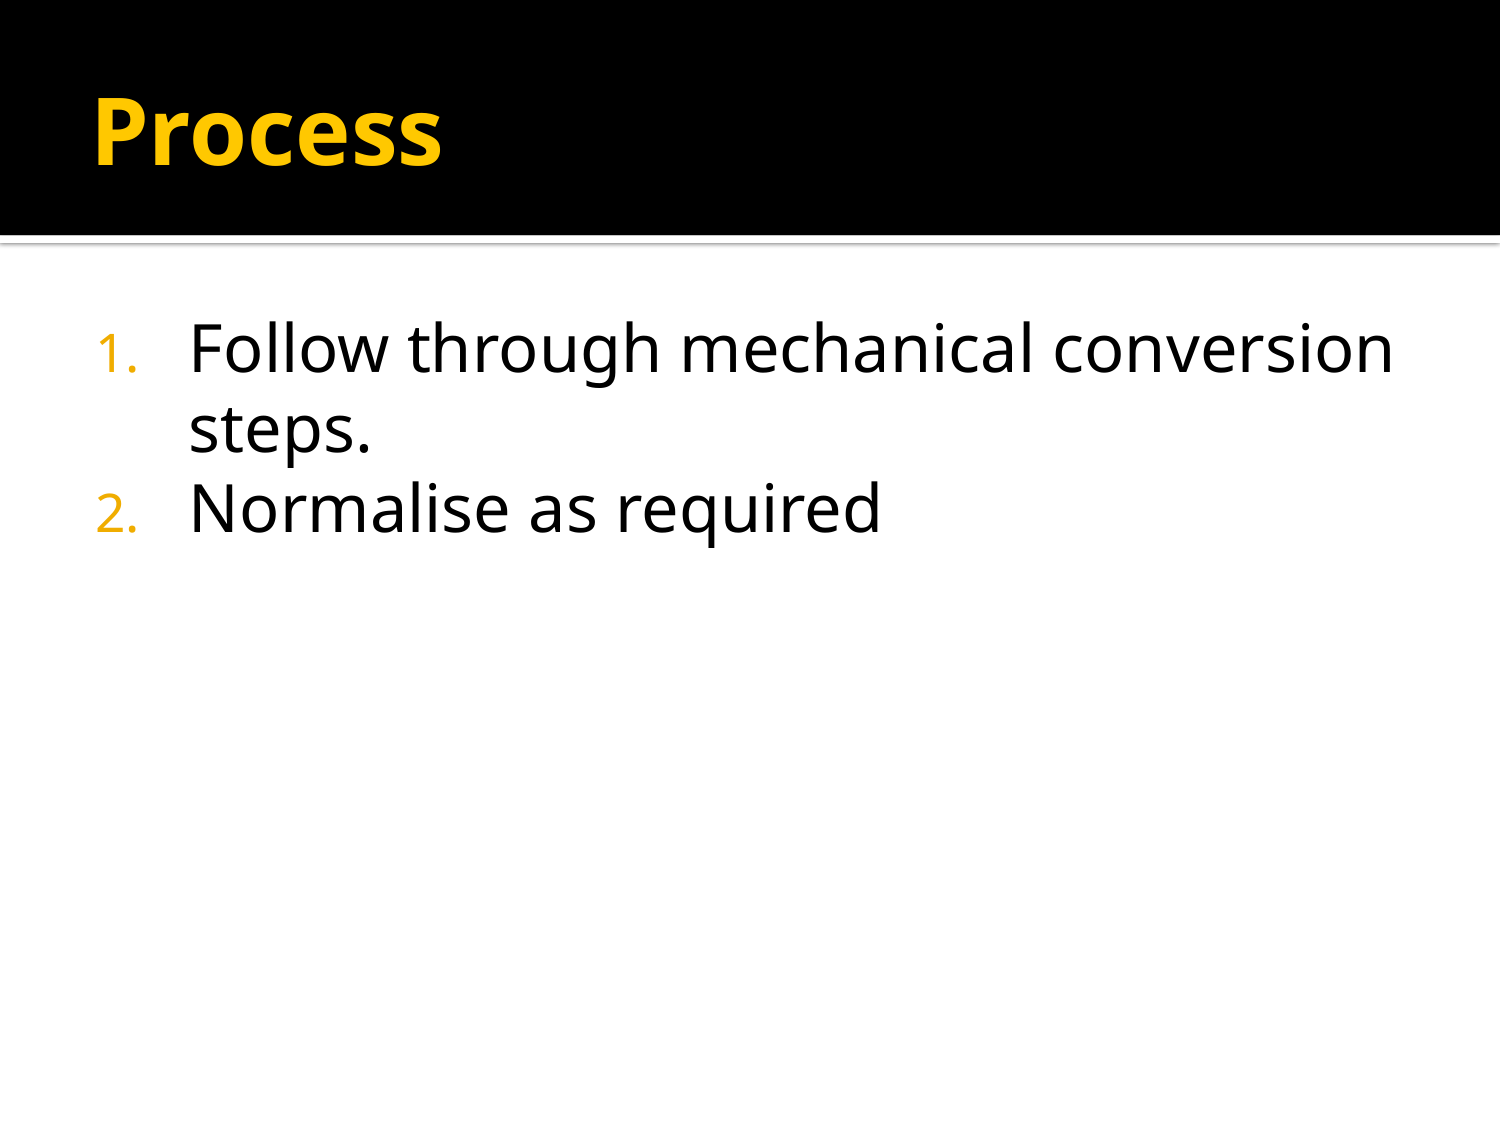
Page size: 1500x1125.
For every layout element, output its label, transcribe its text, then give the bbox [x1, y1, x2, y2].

list Follow through mechanical conversion steps. Normalise as required [74, 290, 1426, 1051]
title Process [75, 25, 1425, 231]
